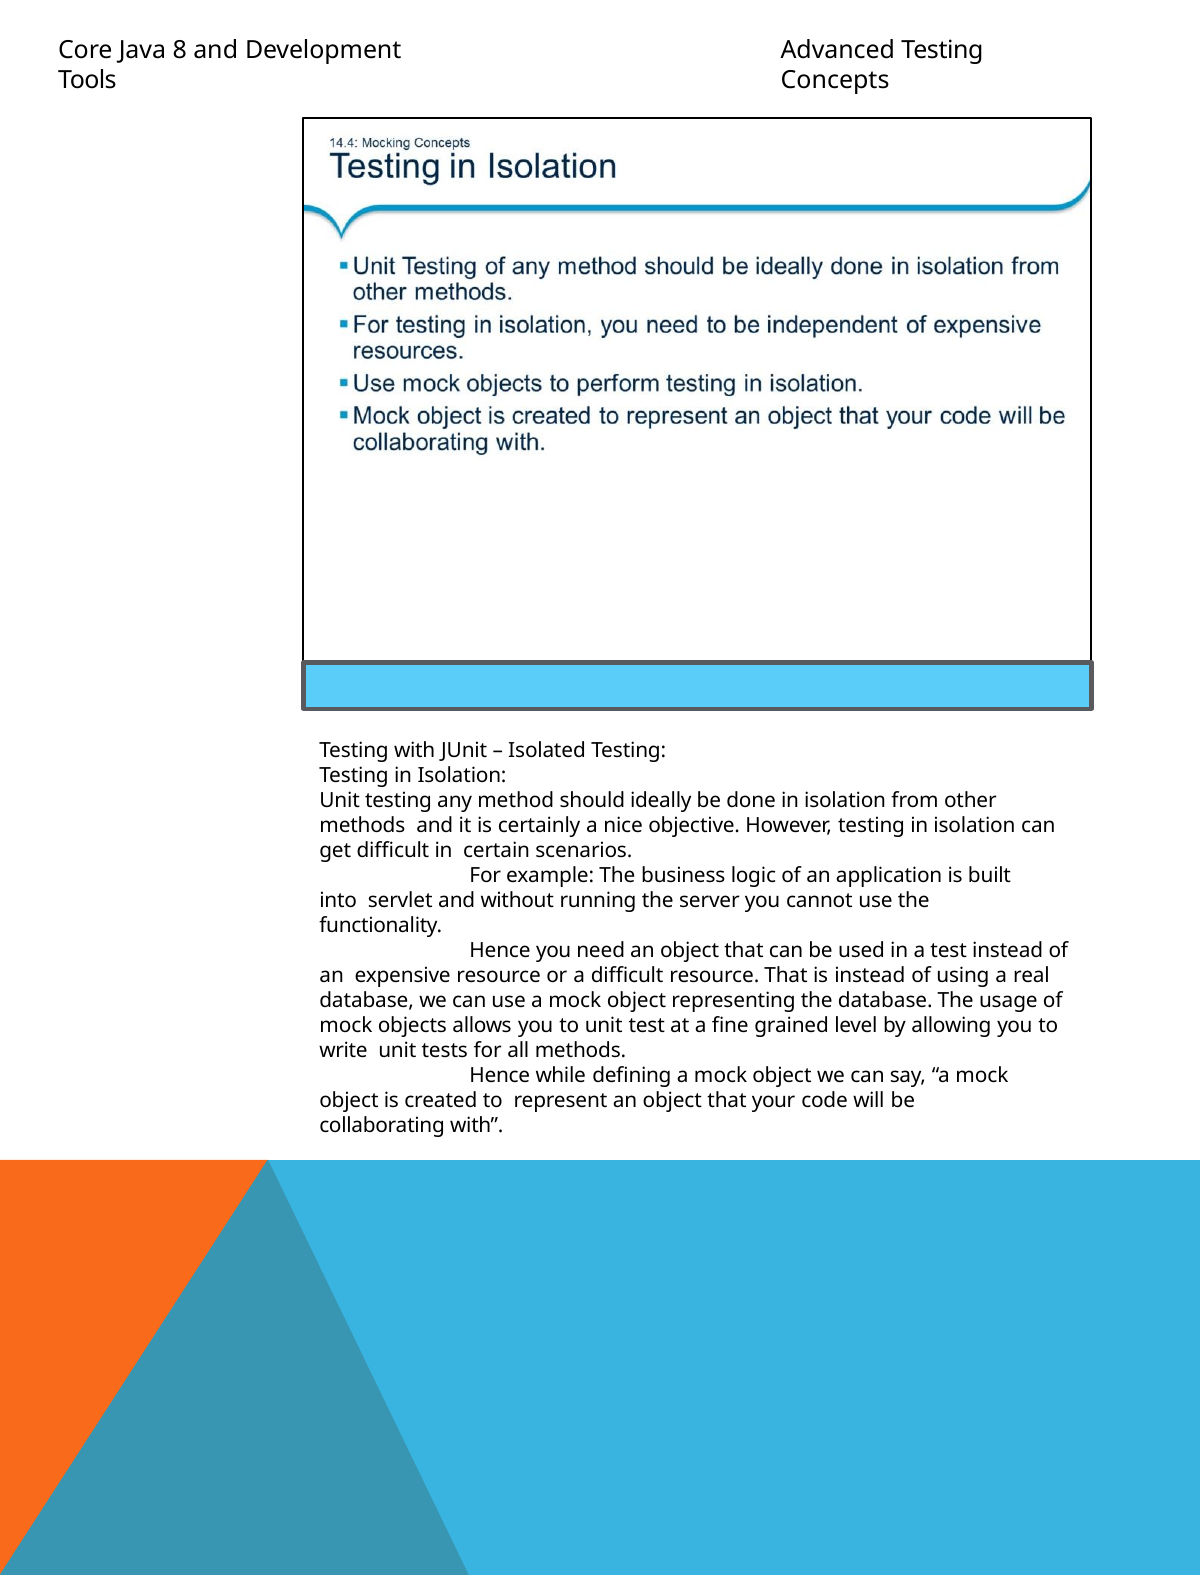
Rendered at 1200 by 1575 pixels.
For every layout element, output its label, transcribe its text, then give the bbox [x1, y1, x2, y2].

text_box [302, 116, 1093, 710]
text_box Core Java 8 and Development Tools [56, 31, 462, 94]
text_box Advanced Testing Concepts [778, 31, 1092, 94]
text_box Testing with JUnit – Isolated Testing: Testing in Isolation: Unit testing any method should ideally be done in isolation from other methods and it is certainly a nice objective. However, testing in isolation can get difficult in certain scenarios. For example: The business logic of an application is built into servlet and without running the server you cannot use the functionality. Hence you need an object that can be used in a test instead of an expensive resource or a difficult resource. That is instead of using a real database, we can use a mock object representing the database. The usage of mock objects allows you to unit test at a fine grained level by allowing you to write unit tests for all methods. Hence while defining a mock object we can say, “a mock object is created to represent an object that your code will be collaborating with”. [317, 735, 1072, 1137]
